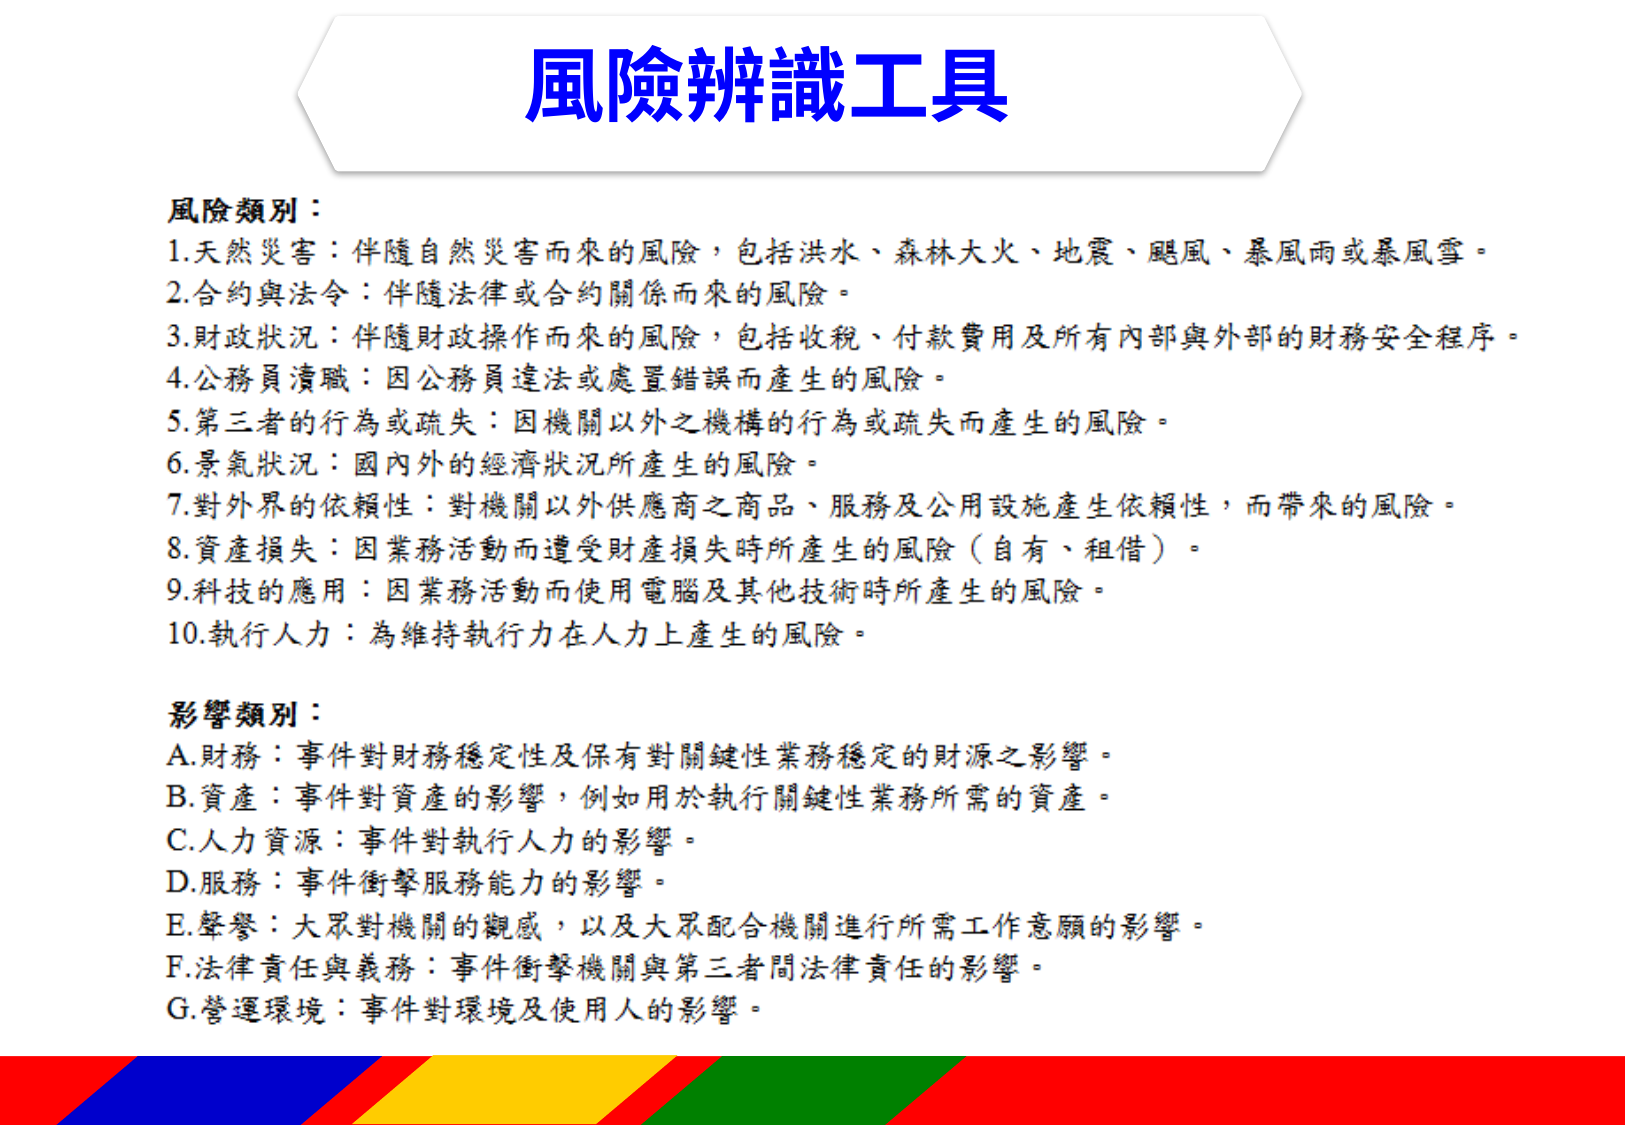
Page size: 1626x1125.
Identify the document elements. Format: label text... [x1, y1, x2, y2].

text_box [300, 18, 1300, 169]
picture [164, 184, 1522, 1032]
slide_number 34 [1245, 1023, 1625, 1099]
text_box [543, 0, 1549, 182]
